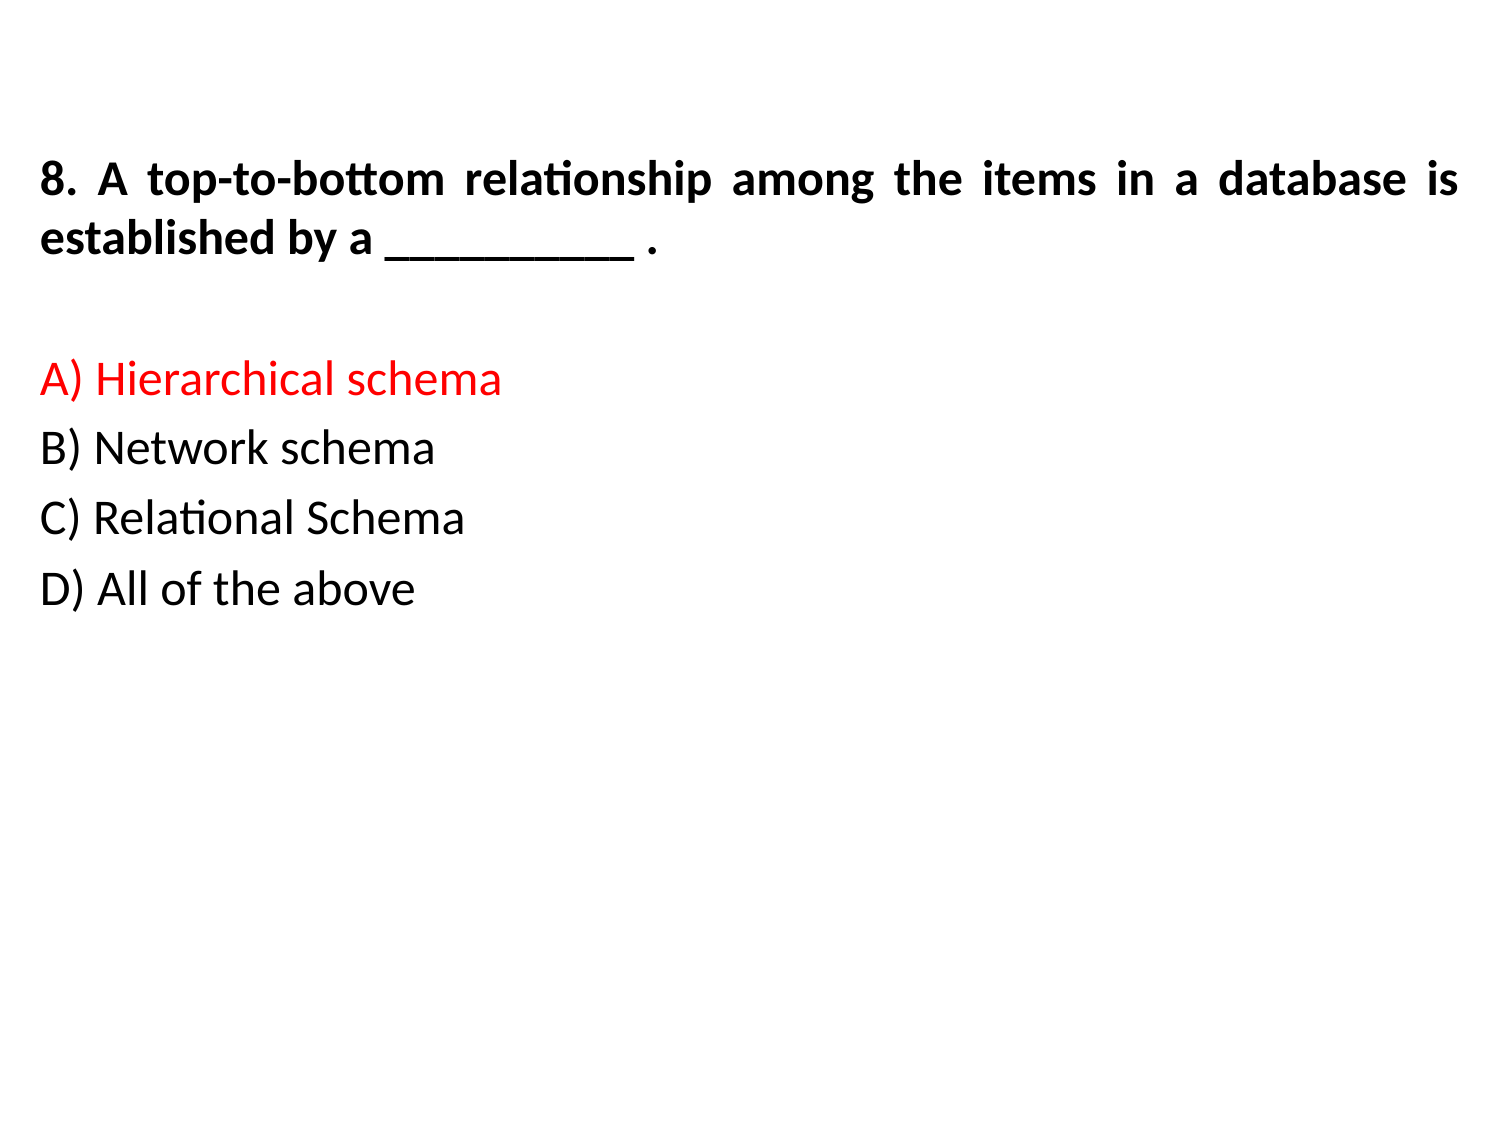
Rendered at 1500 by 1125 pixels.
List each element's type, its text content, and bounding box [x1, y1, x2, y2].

list 8. A top-to-bottom relationship among the items in a database is established by a __________ . A) Hierarchical schema B) Network schema C) Relational Schema D) All of the above [24, 137, 1475, 1100]
